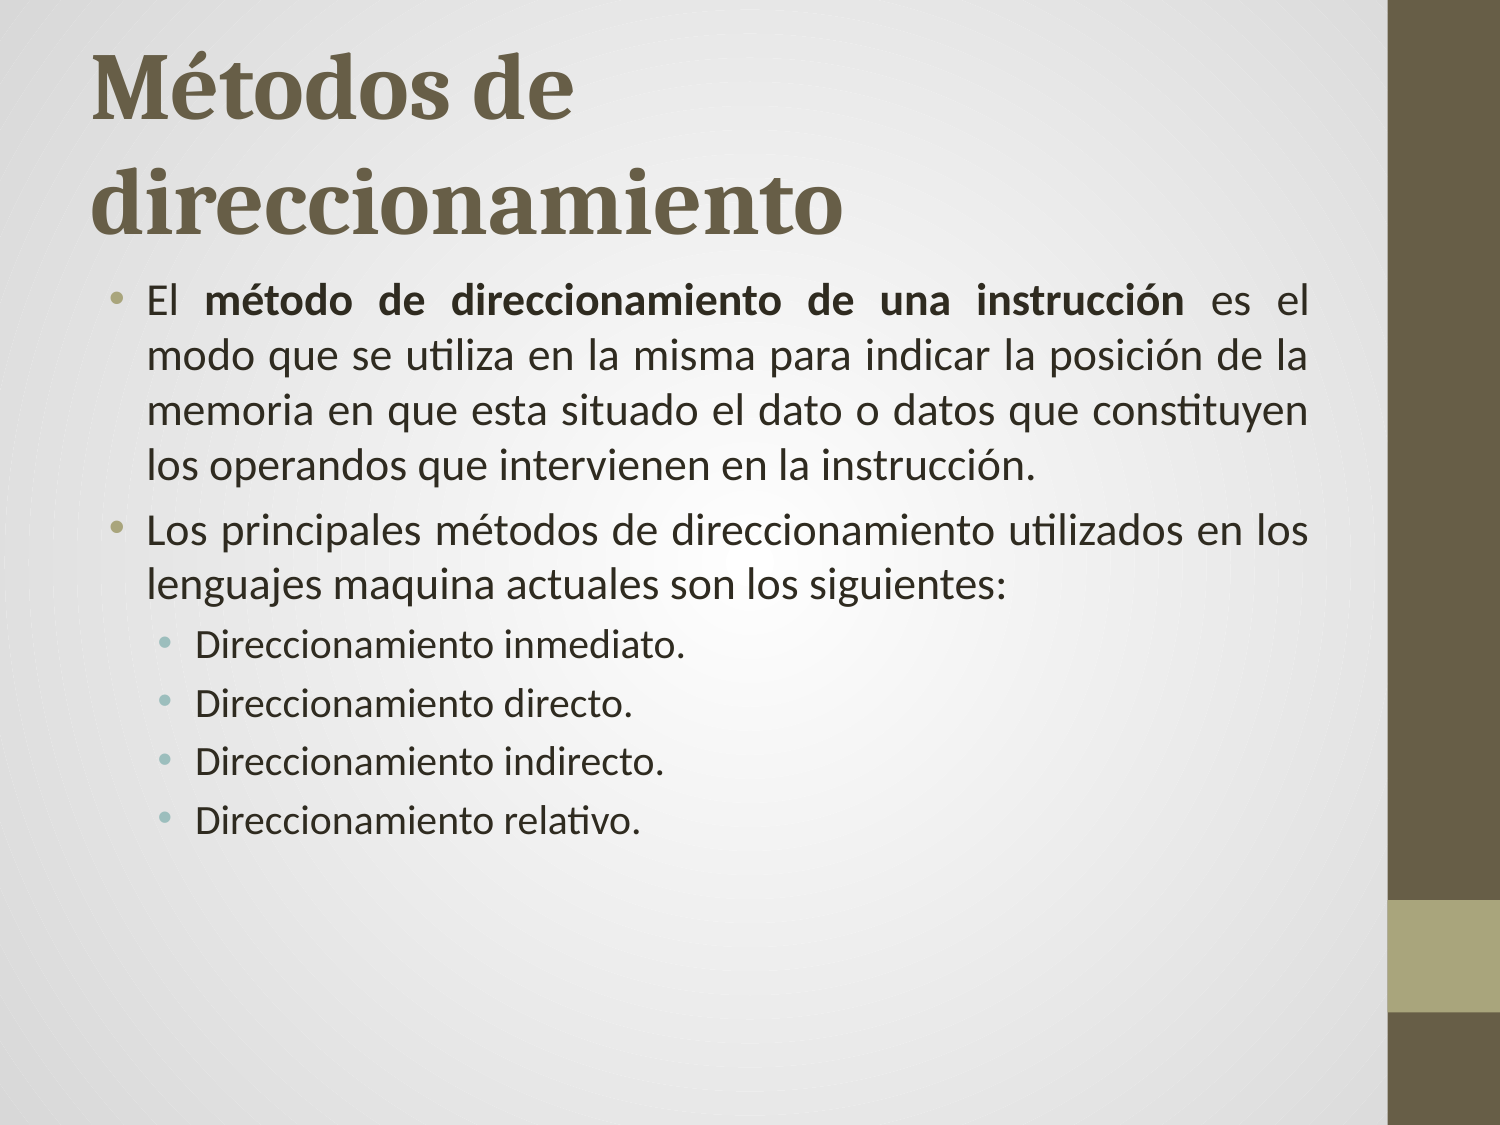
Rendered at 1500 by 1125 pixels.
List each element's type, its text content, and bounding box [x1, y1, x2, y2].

list El método de direccionamiento de una instrucción es el modo que se utiliza en la misma para indicar la posición de la memoria en que esta situado el dato o datos que constituyen los operandos que intervienen en la instrucción. Los principales métodos de direccionamiento utilizados en los lenguajes maquina actuales son los siguientes: Direccionamiento inmediato. Direccionamiento directo. Direccionamiento indirecto. Direccionamiento relativo. [75, 262, 1325, 1050]
title Métodos de direccionamiento [75, 45, 1325, 233]
